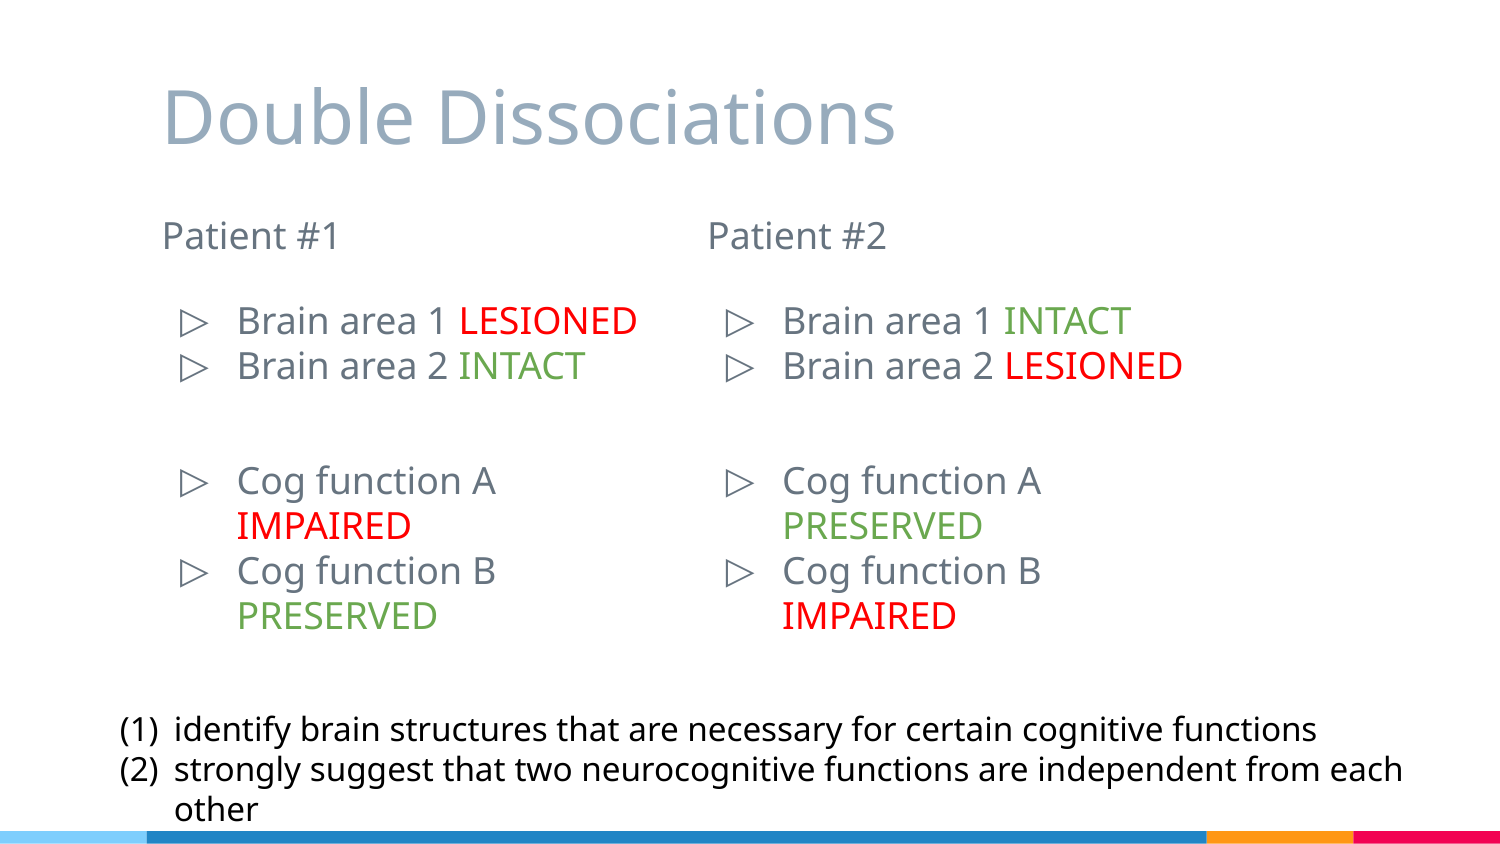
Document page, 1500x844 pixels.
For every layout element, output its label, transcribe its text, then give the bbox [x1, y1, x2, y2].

text_box identify brain structures that are necessary for certain cognitive functions strongly suggest that two neurocognitive functions are independent from each other [83, 693, 1433, 800]
title Double Dissociations [146, 33, 1207, 175]
list Patient #1 Brain area 1 LESIONED Brain area 2 INTACT Cog function A IMPAIRED Cog function B PRESERVED [146, 196, 662, 680]
list Patient #2 Brain area 1 INTACT Brain area 2 LESIONED Cog function A PRESERVED Cog function B IMPAIRED [692, 196, 1207, 680]
